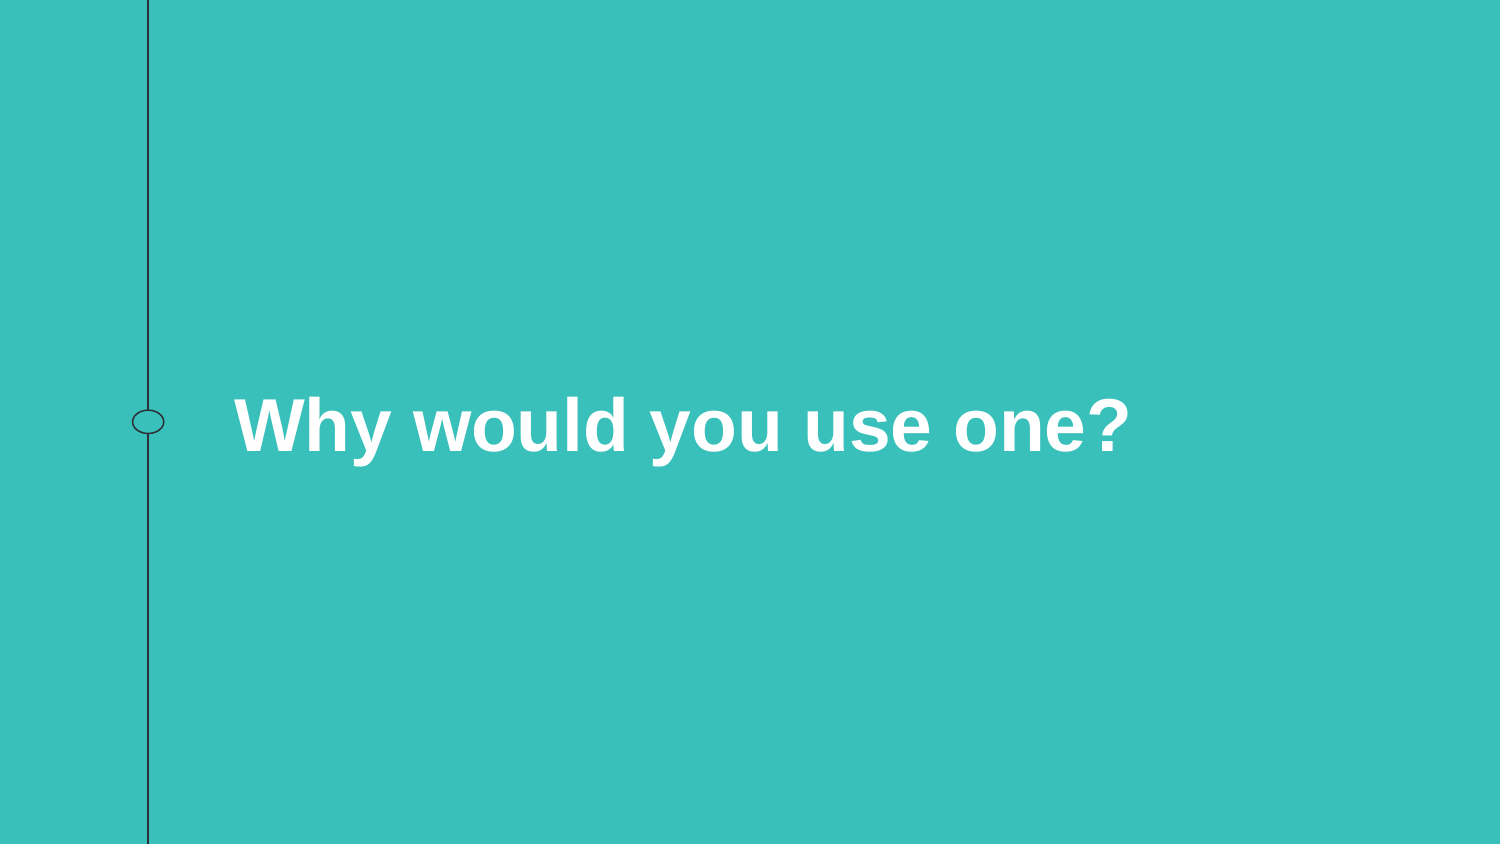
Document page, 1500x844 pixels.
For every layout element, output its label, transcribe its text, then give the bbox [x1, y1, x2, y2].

subtitle Why would you use one? [219, 371, 1423, 472]
